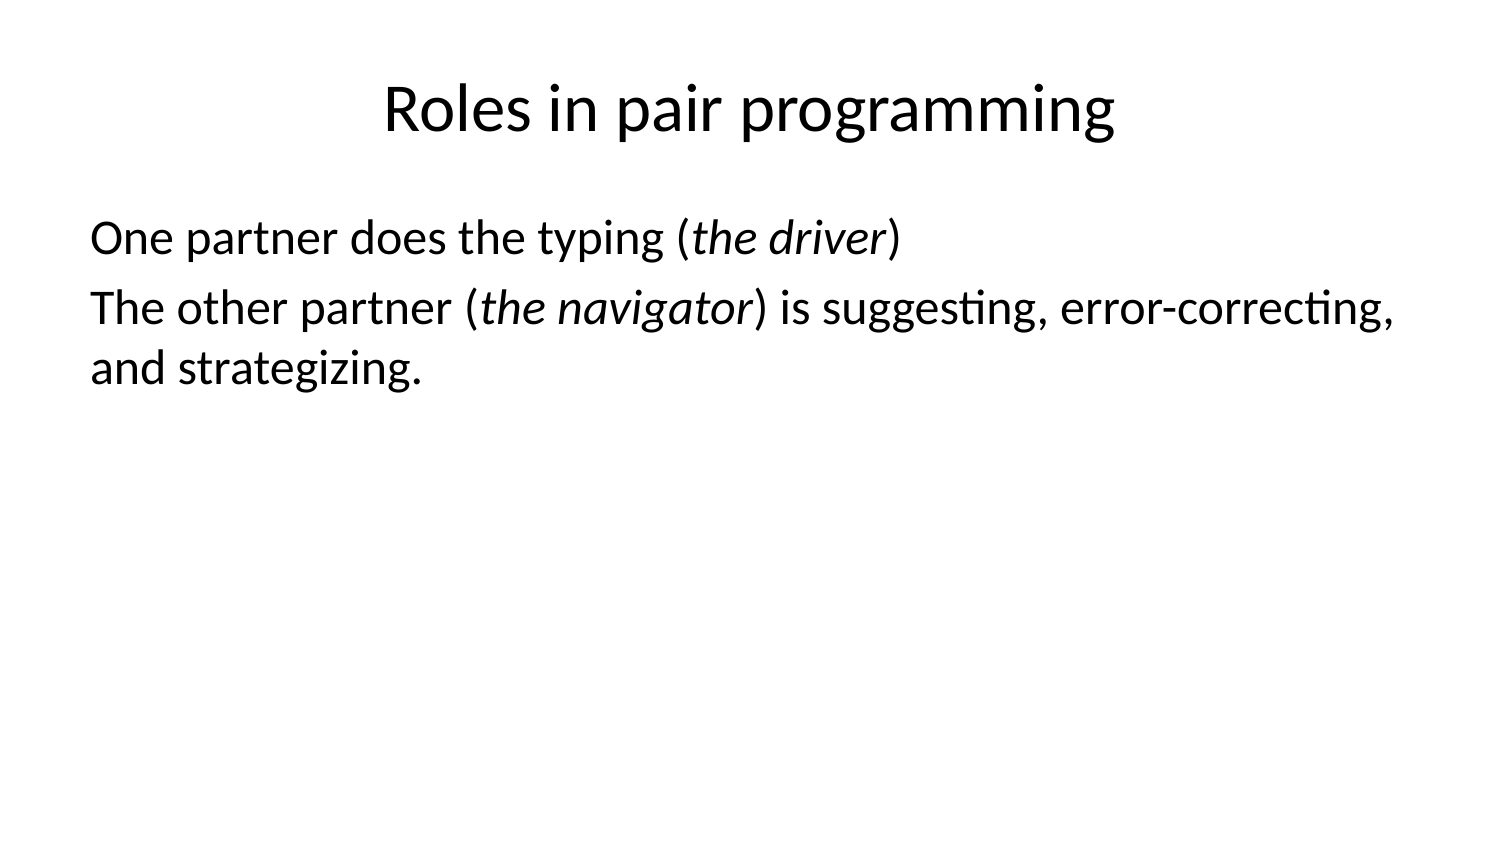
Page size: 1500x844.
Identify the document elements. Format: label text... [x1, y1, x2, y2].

list One partner does the typing (the driver) The other partner (the navigator) is suggesting, error-correcting, and strategizing. [75, 196, 1425, 754]
title Roles in pair programming [75, 33, 1425, 175]
